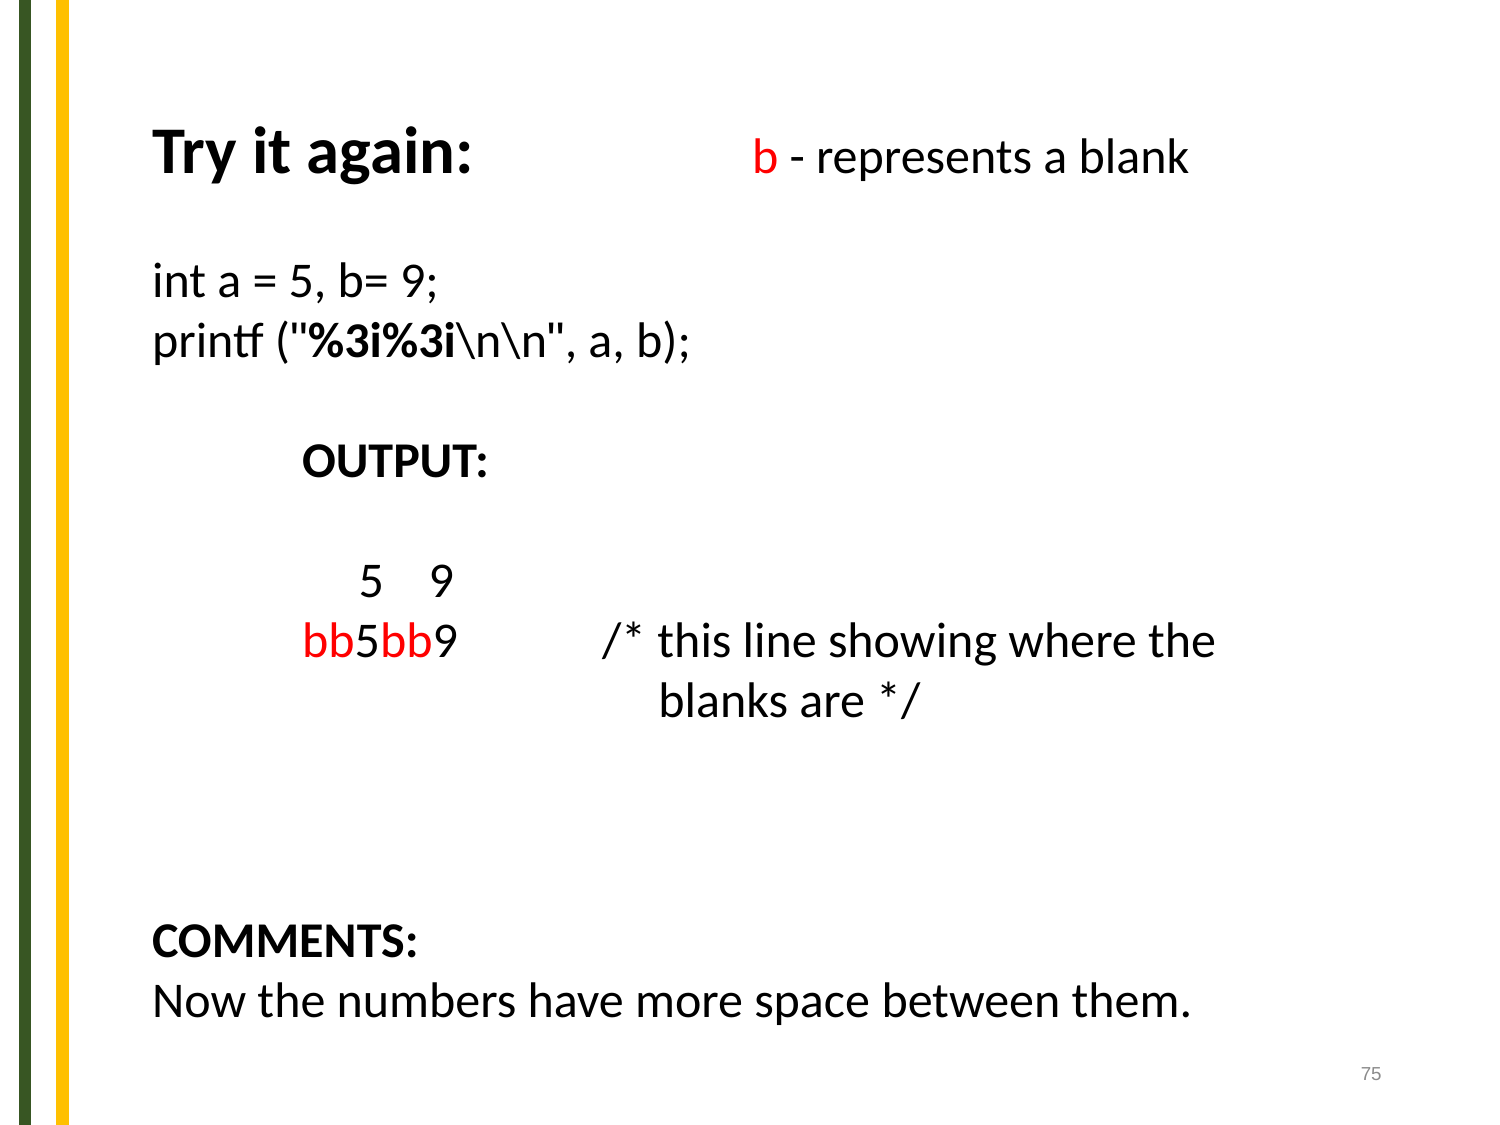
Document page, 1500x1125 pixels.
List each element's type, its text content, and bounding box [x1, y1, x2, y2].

text_box Try it again: b - represents a blank int a = 5, b= 9; printf ("%3i%3i\n\n", a, b); OUTPUT: 5 9 bb5bb9 /* this line showing where the blanks are */ COMMENTS: Now the numbers have more space between them. [137, 99, 1350, 1035]
slide_number 75 [1059, 1042, 1397, 1103]
